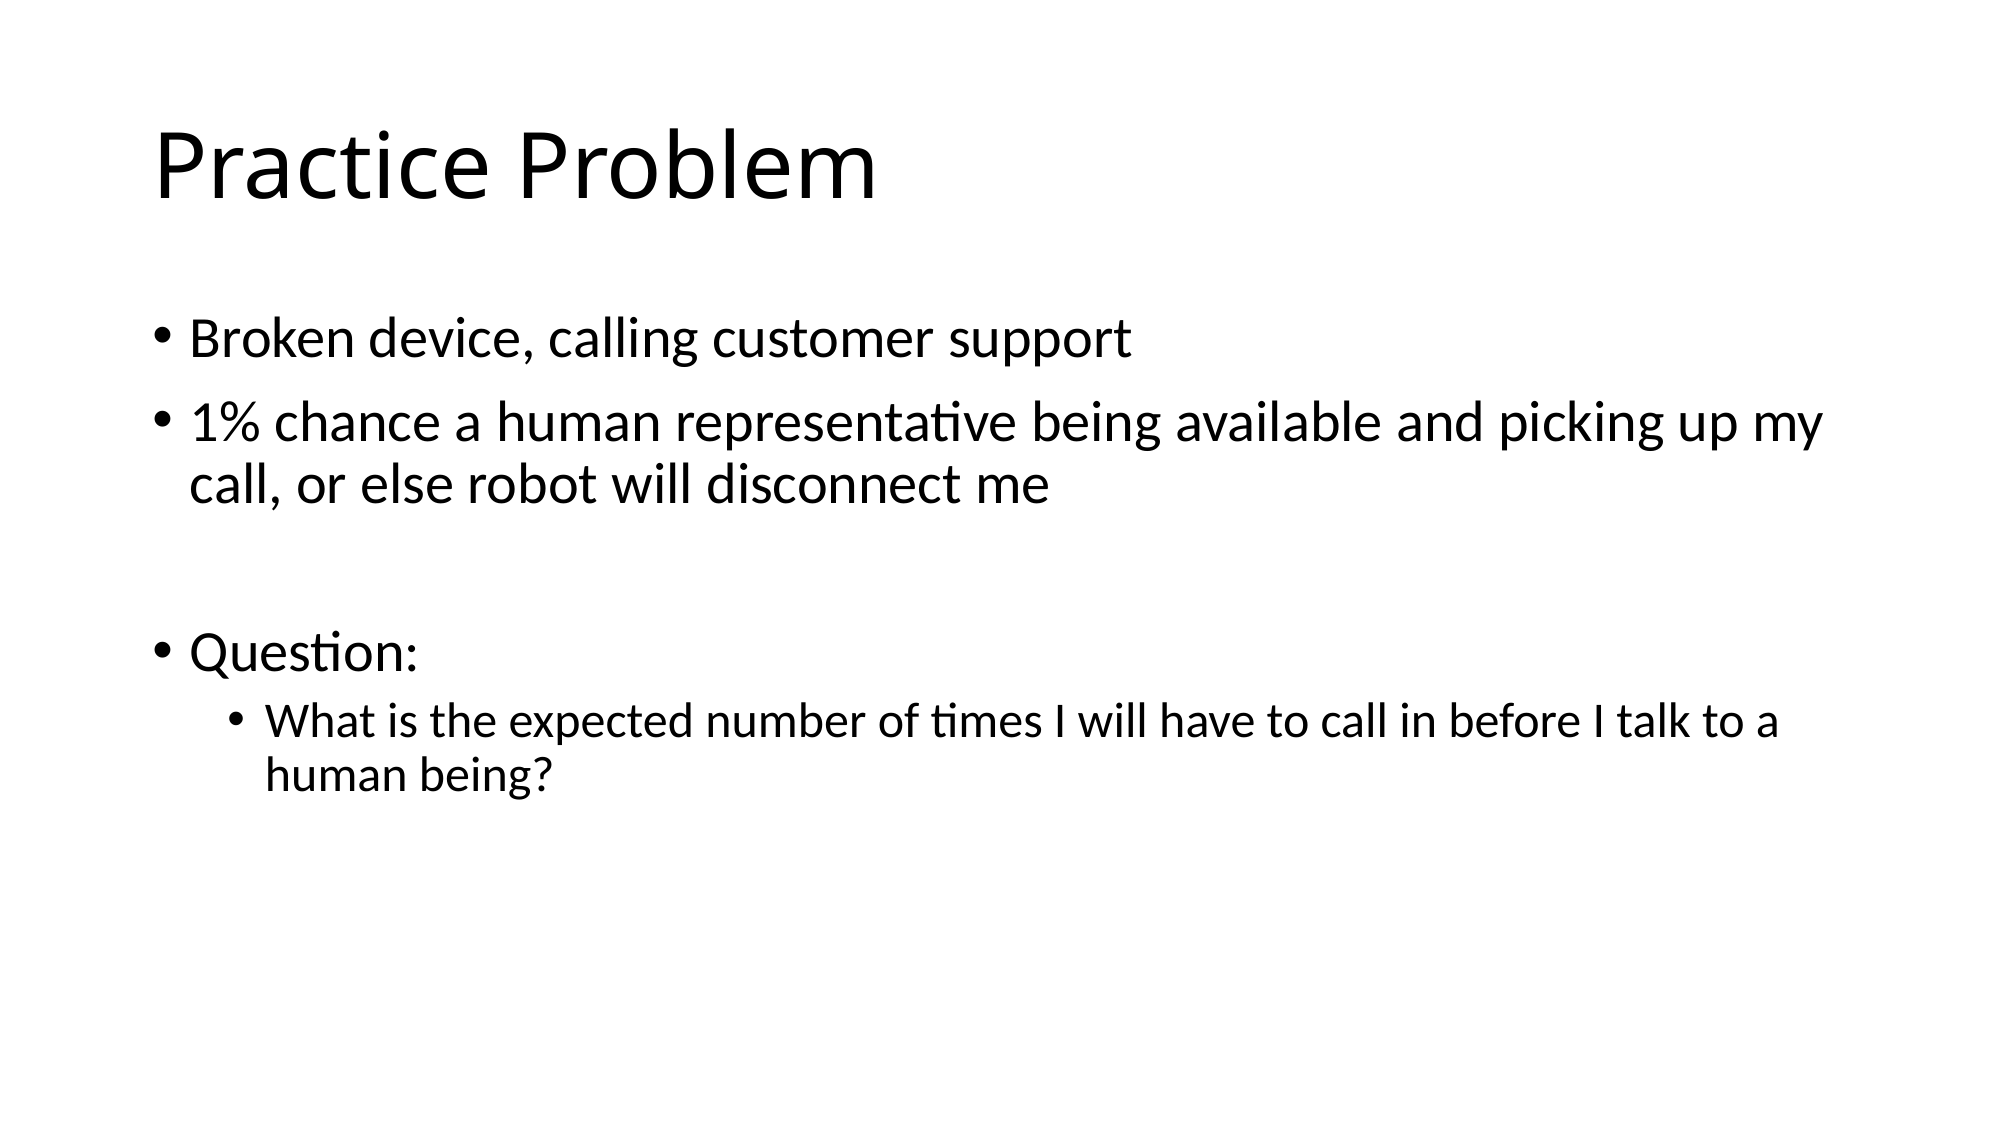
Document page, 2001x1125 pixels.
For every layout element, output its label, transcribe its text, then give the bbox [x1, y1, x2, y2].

list Broken device, calling customer support 1% chance a human representative being available and picking up my call, or else robot will disconnect me Question: What is the expected number of times I will have to call in before I talk to a human being? [137, 299, 1863, 1014]
title Practice Problem [137, 59, 1863, 278]
